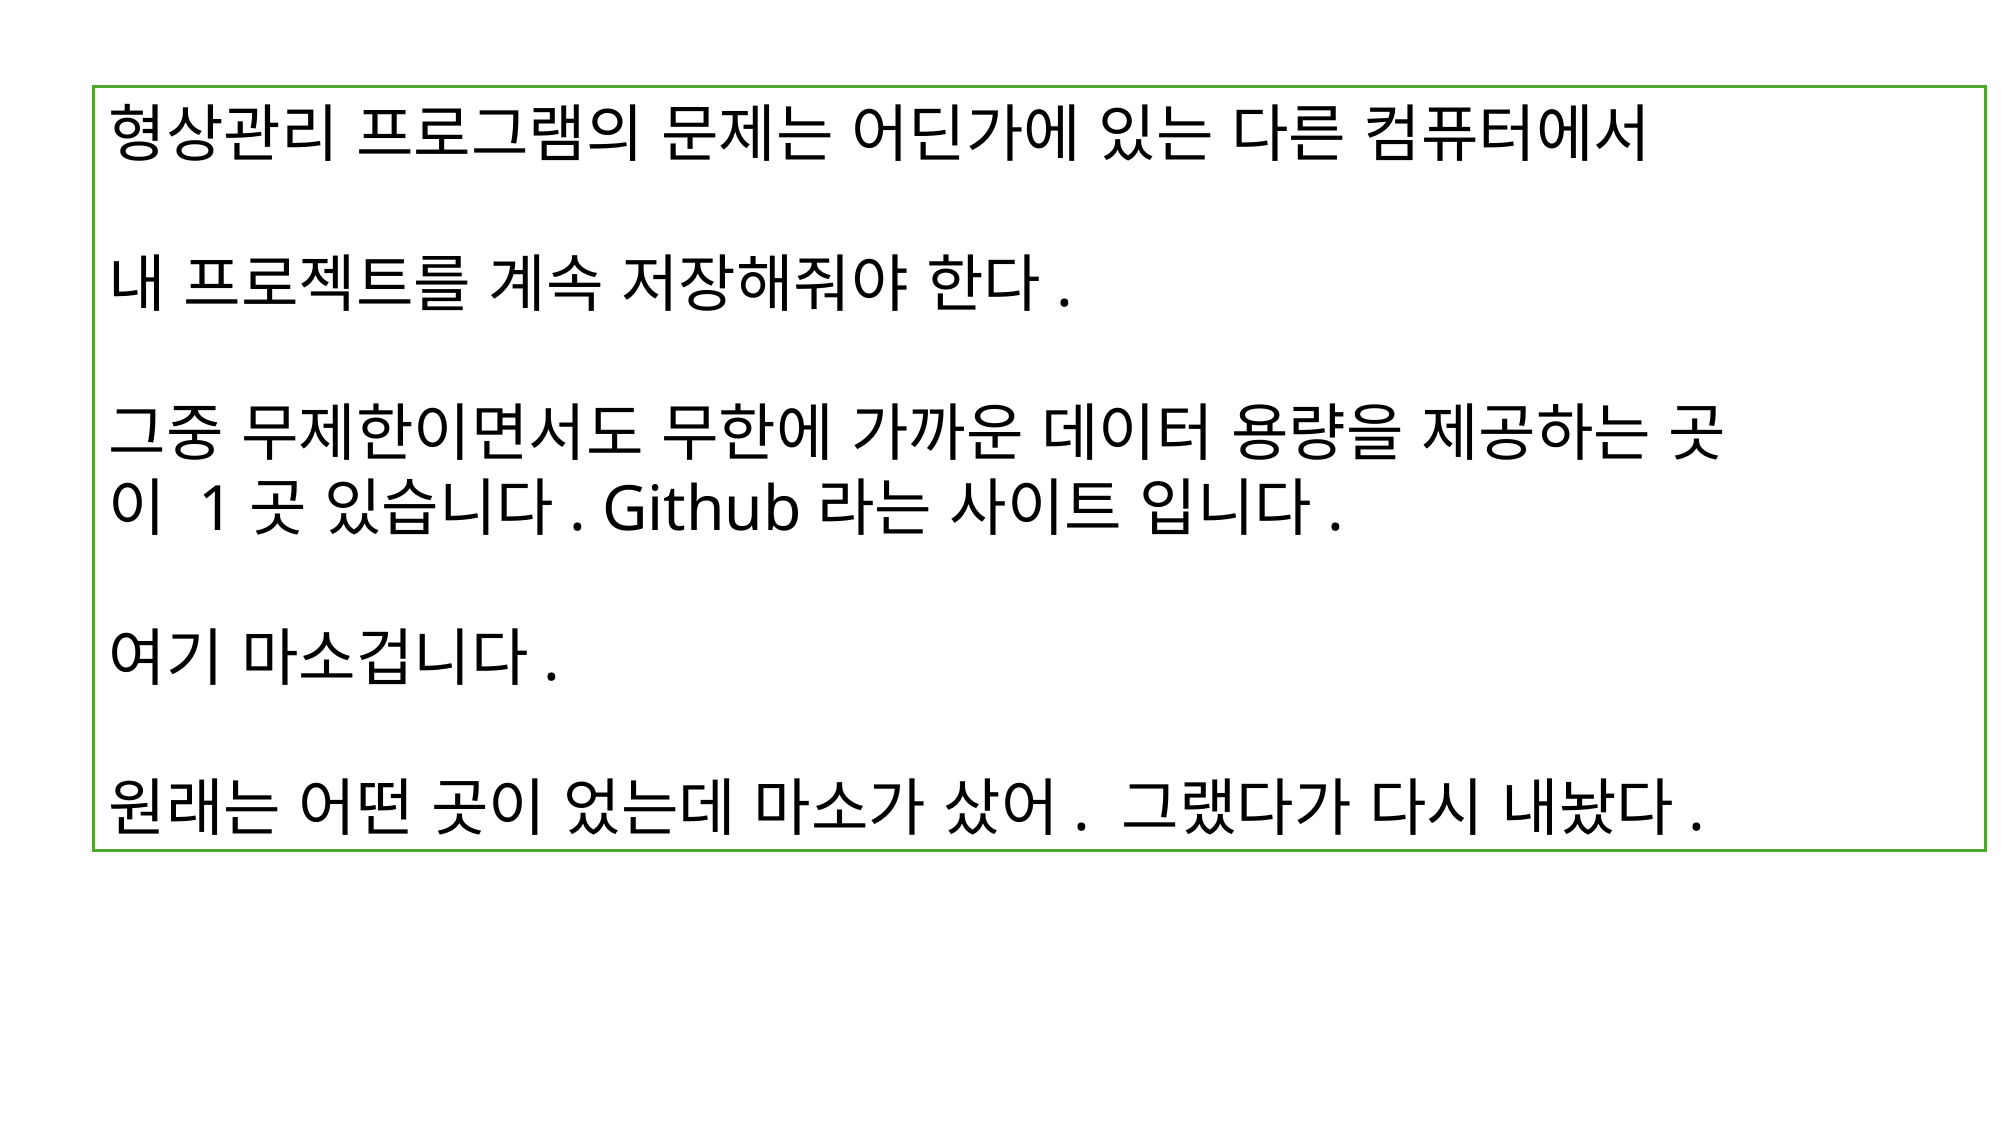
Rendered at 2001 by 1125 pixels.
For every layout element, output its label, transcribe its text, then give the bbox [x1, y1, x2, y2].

text_box 형상관리 프로그램의 문제는 어딘가에 있는 다른 컴퓨터에서 내 프로젝트를 계속 저장해줘야 한다. 그중 무제한이면서도 무한에 가까운 데이터 용량을 제공하는 곳 이 1곳 있습니다. Github라는 사이트 입니다. 여기 마소겁니다. 원래는 어떤 곳이 었는데 마소가 샀어. 그랬다가 다시 내놨다. [92, 85, 1987, 852]
